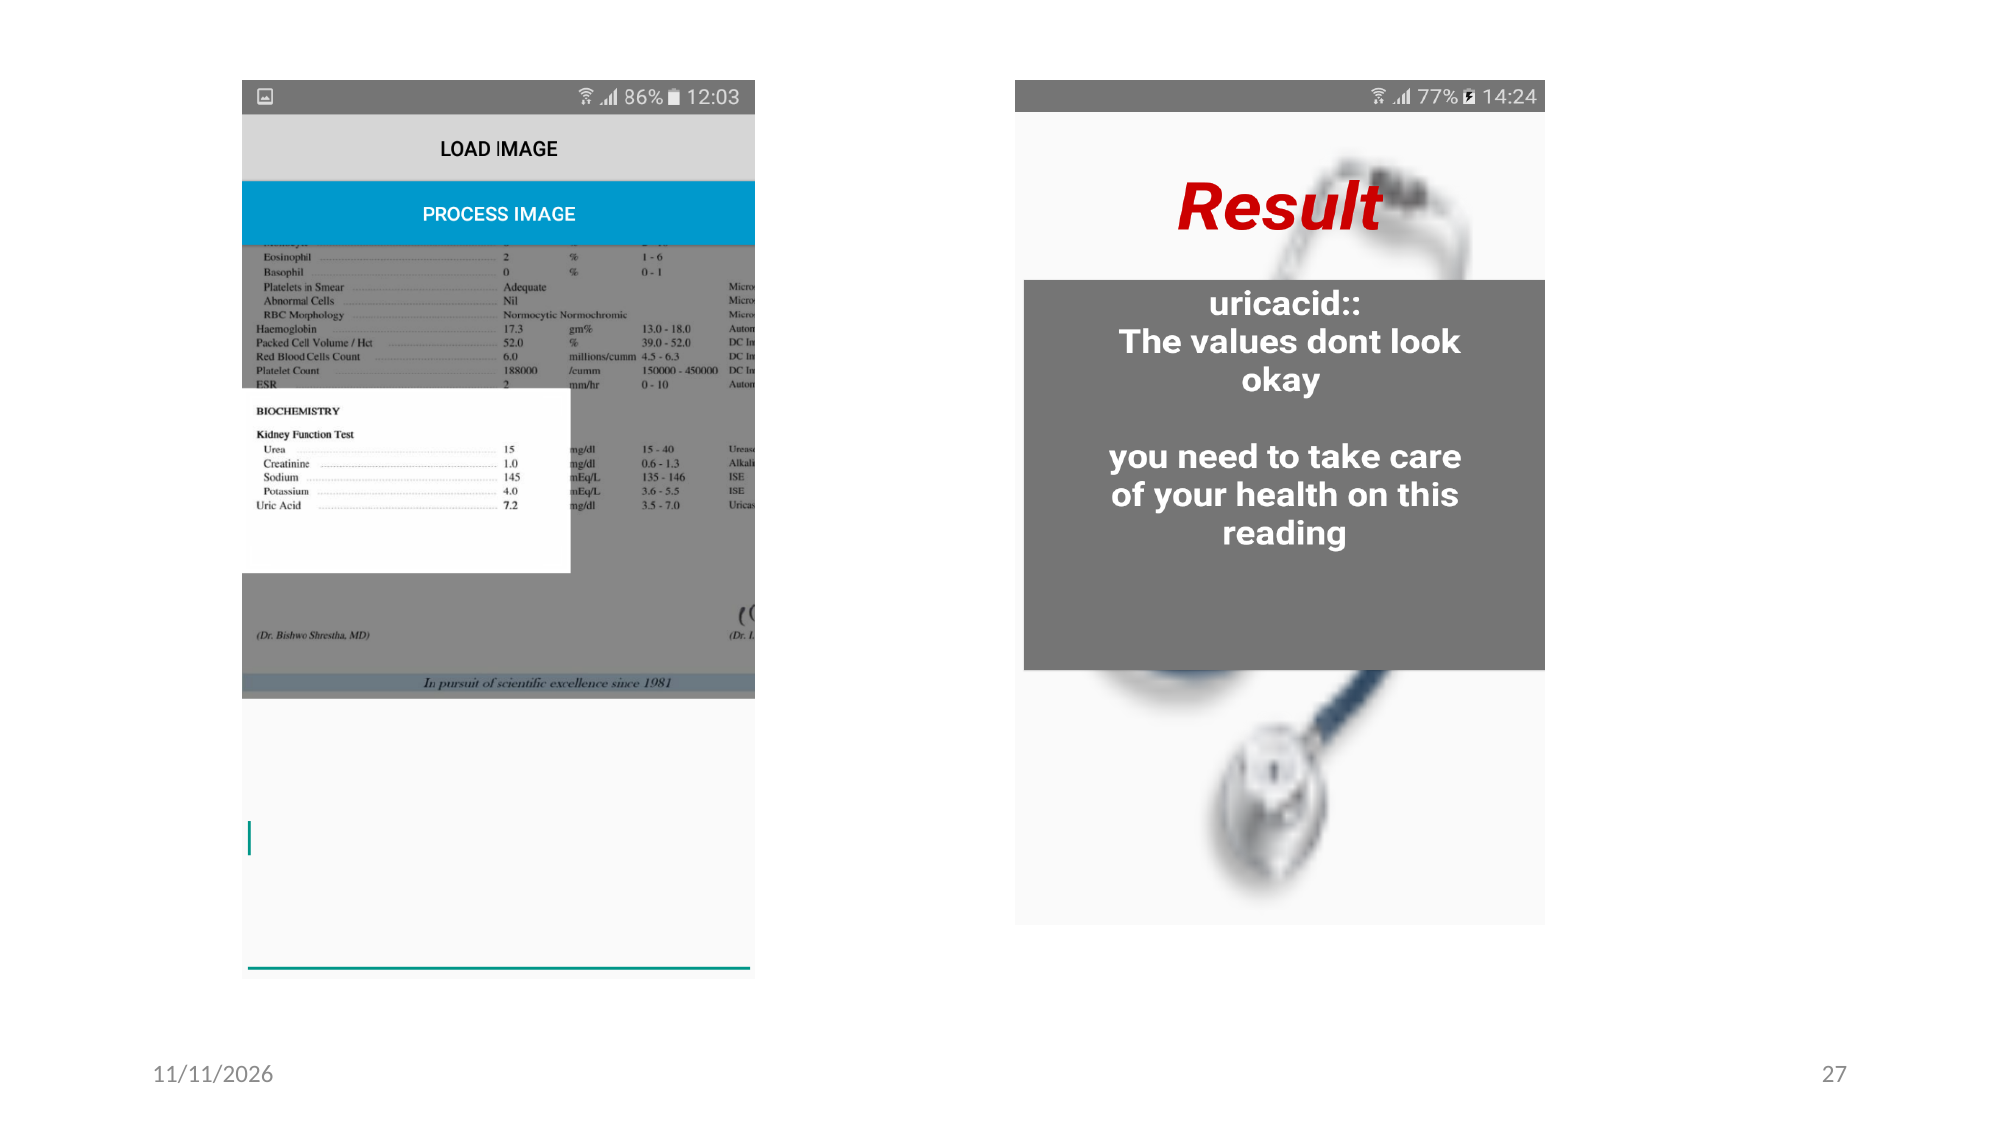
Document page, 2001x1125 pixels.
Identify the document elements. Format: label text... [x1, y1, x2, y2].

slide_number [137, 1042, 588, 1103]
picture [1015, 80, 1545, 925]
slide_number 27 [1412, 1042, 1863, 1103]
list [242, 80, 755, 979]
